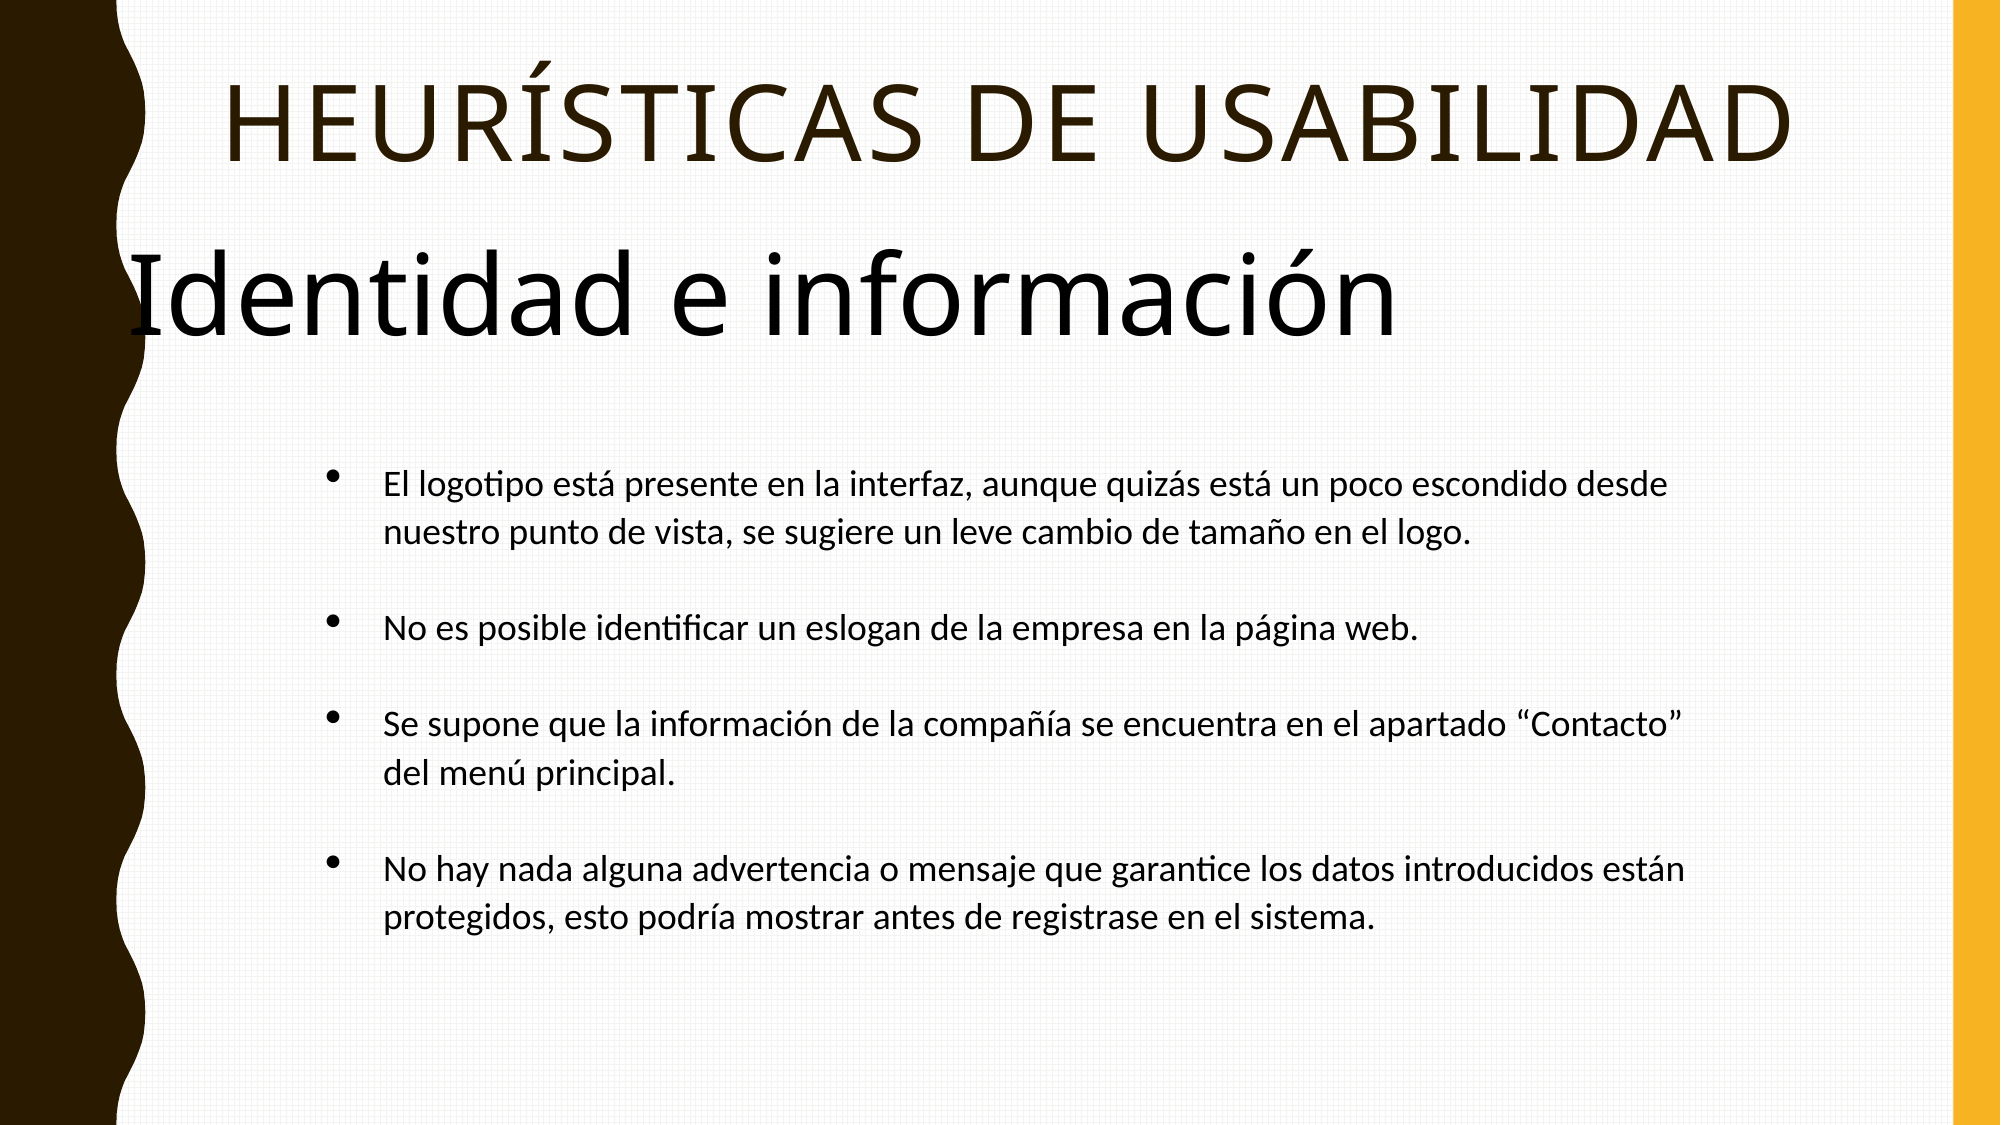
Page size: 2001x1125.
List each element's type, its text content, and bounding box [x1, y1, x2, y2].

title Heurísticas de usabilidad [205, 62, 1875, 308]
text_box El logotipo está presente en la interfaz, aunque quizás está un poco escondido desde nuestro punto de vista, se sugiere un leve cambio de tamaño en el logo. No es posible identificar un eslogan de la empresa en la página web. Se supone que la información de la compañía se encuentra en el apartado “Contacto” del menú principal. No hay nada alguna advertencia o mensaje que garantice los datos introducidos están protegidos, esto podría mostrar antes de registrase en el sistema. [312, 448, 1708, 945]
text_box Identidad e información [112, 215, 1417, 365]
